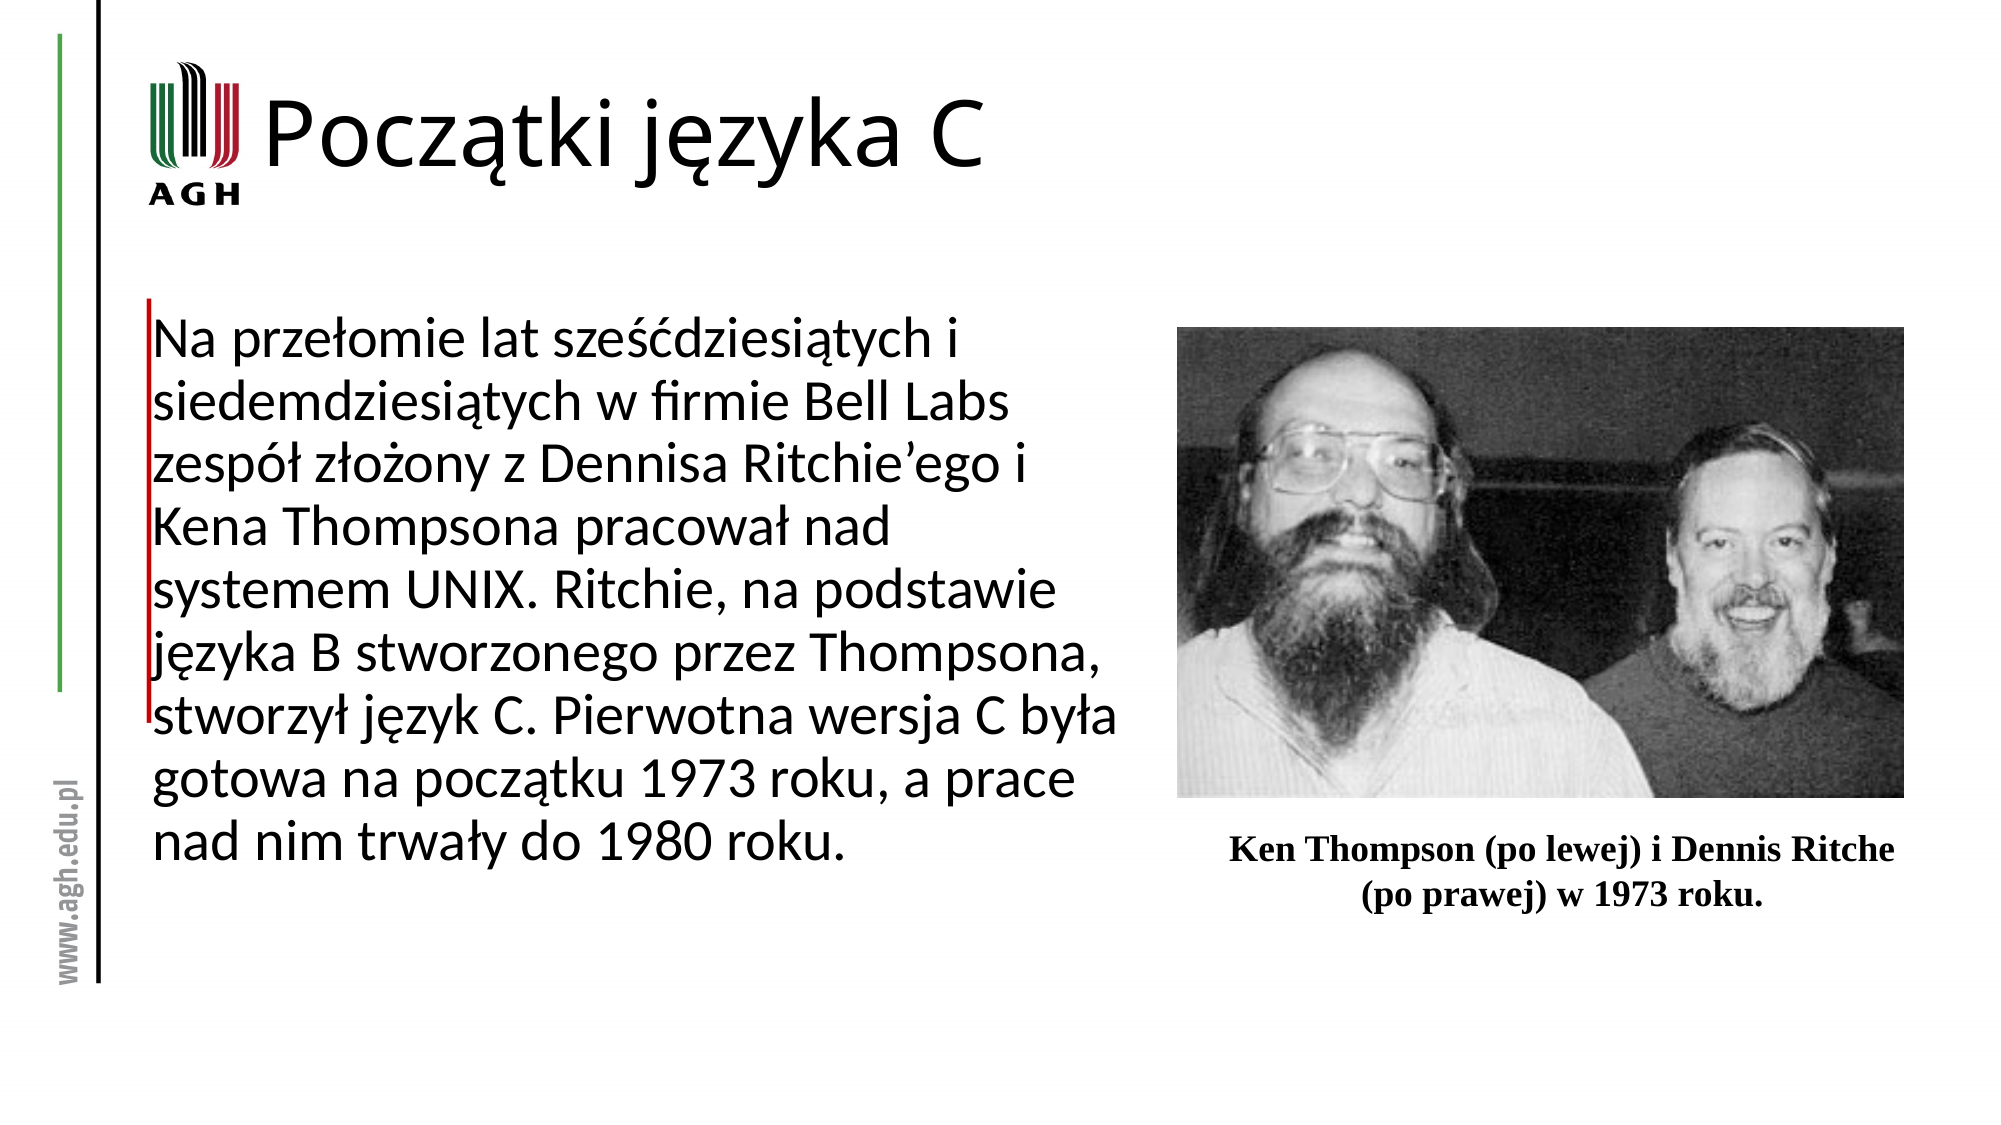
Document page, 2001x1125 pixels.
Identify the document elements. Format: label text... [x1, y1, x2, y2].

text_box Ken Thompson (po lewej) i Dennis Ritche (po prawej) w 1973 roku. [1199, 816, 1926, 922]
list Na przełomie lat sześćdziesiątych i siedemdziesiątych w firmie Bell Labs zespół złożony z Dennisa Ritchie’ego i Kena Thompsona pracował nad systemem UNIX. Ritchie, na podstawie języka B stworzonego przez Thompsona, stworzył język C. Pierwotna wersja C była gotowa na początku 1973 roku, a prace nad nim trwały do 1980 roku. [137, 299, 1160, 1014]
title Początki języka C [246, 27, 1972, 246]
picture [0, 0, 2001, 1125]
